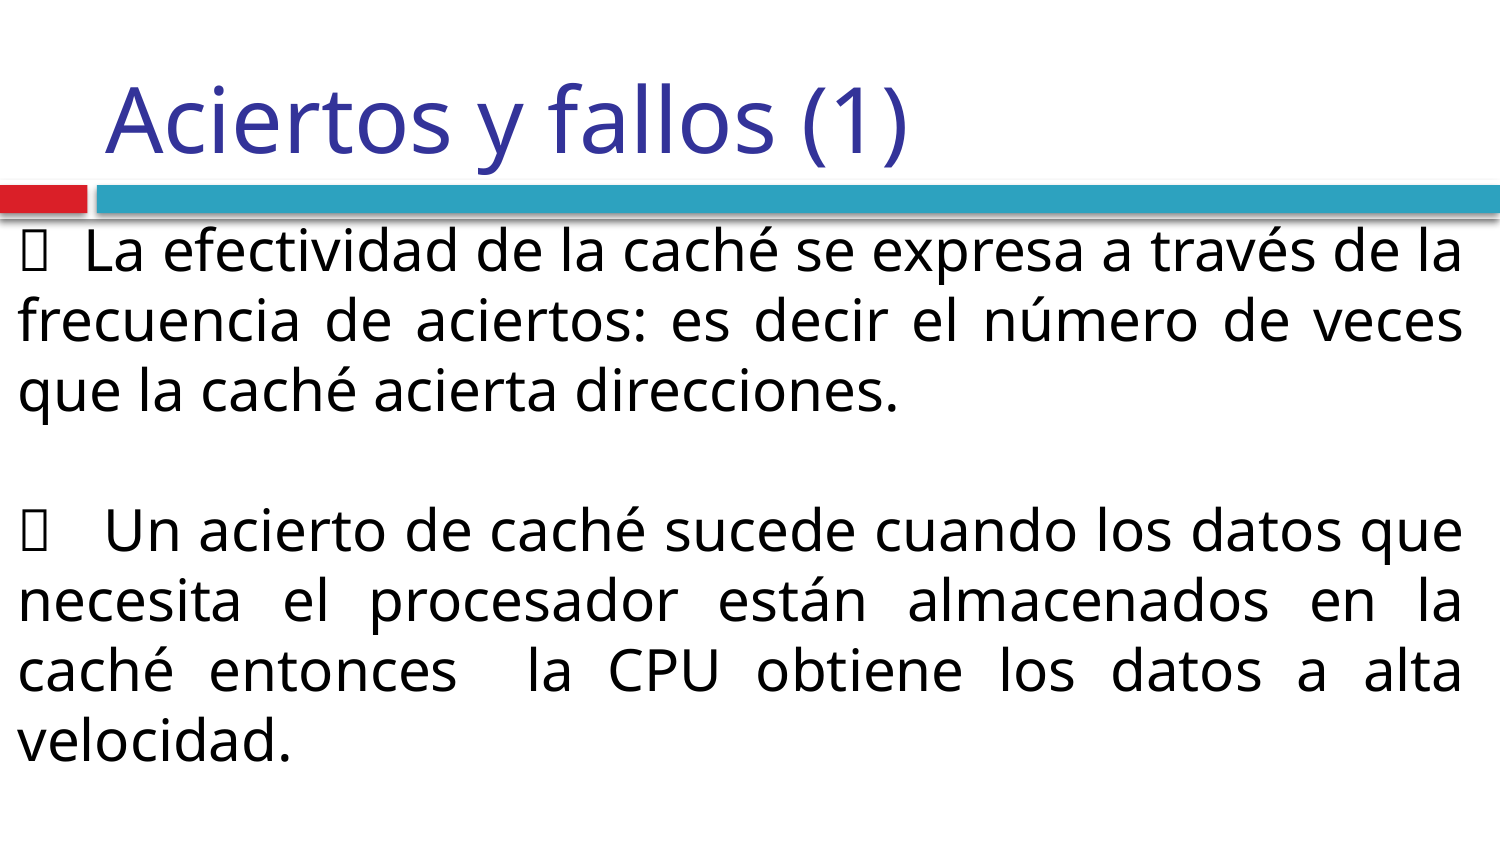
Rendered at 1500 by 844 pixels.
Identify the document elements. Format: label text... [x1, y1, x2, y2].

text_box Aciertos y fallos (1)  La efectividad de la caché se expresa a través de la frecuencia de aciertos: es decir el número de veces que la caché acierta direcciones.  Un acierto de caché sucede cuando los datos que necesita el procesador están almacenados en la caché entonces la CPU obtiene los datos a alta velocidad. [17, 61, 1465, 781]
